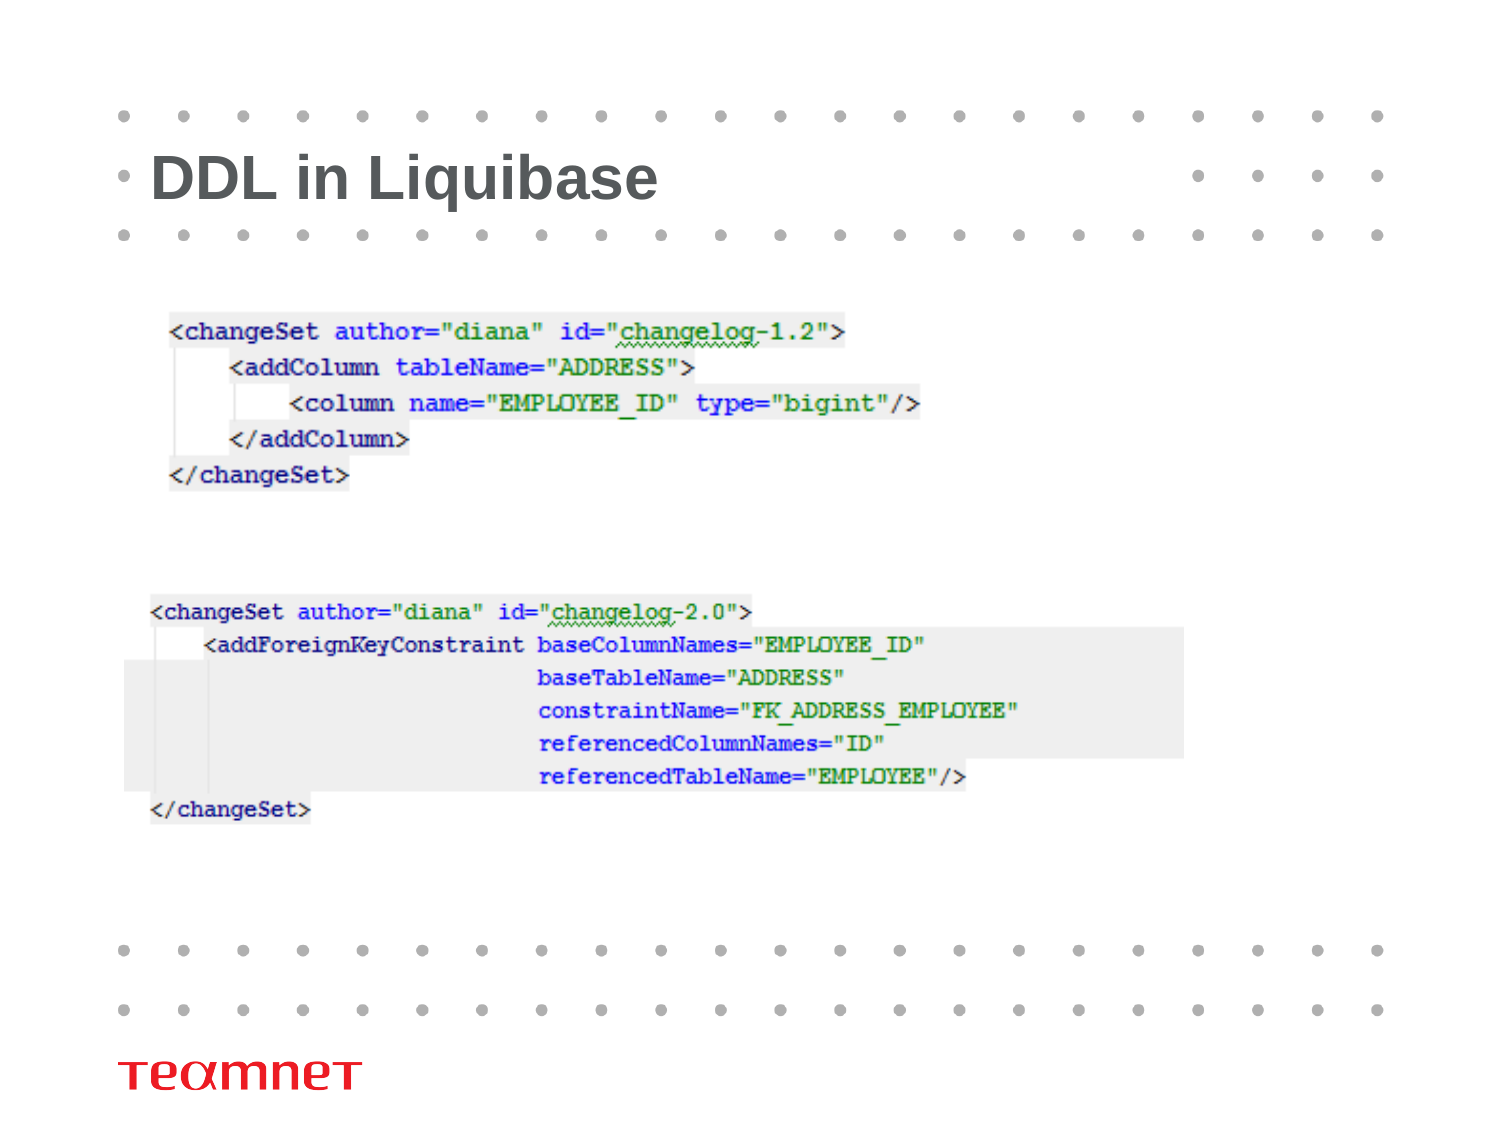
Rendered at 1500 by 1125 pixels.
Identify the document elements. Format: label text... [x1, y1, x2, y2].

picture [0, 0, 1500, 1125]
title DDL in Liquibase [144, 125, 1163, 223]
